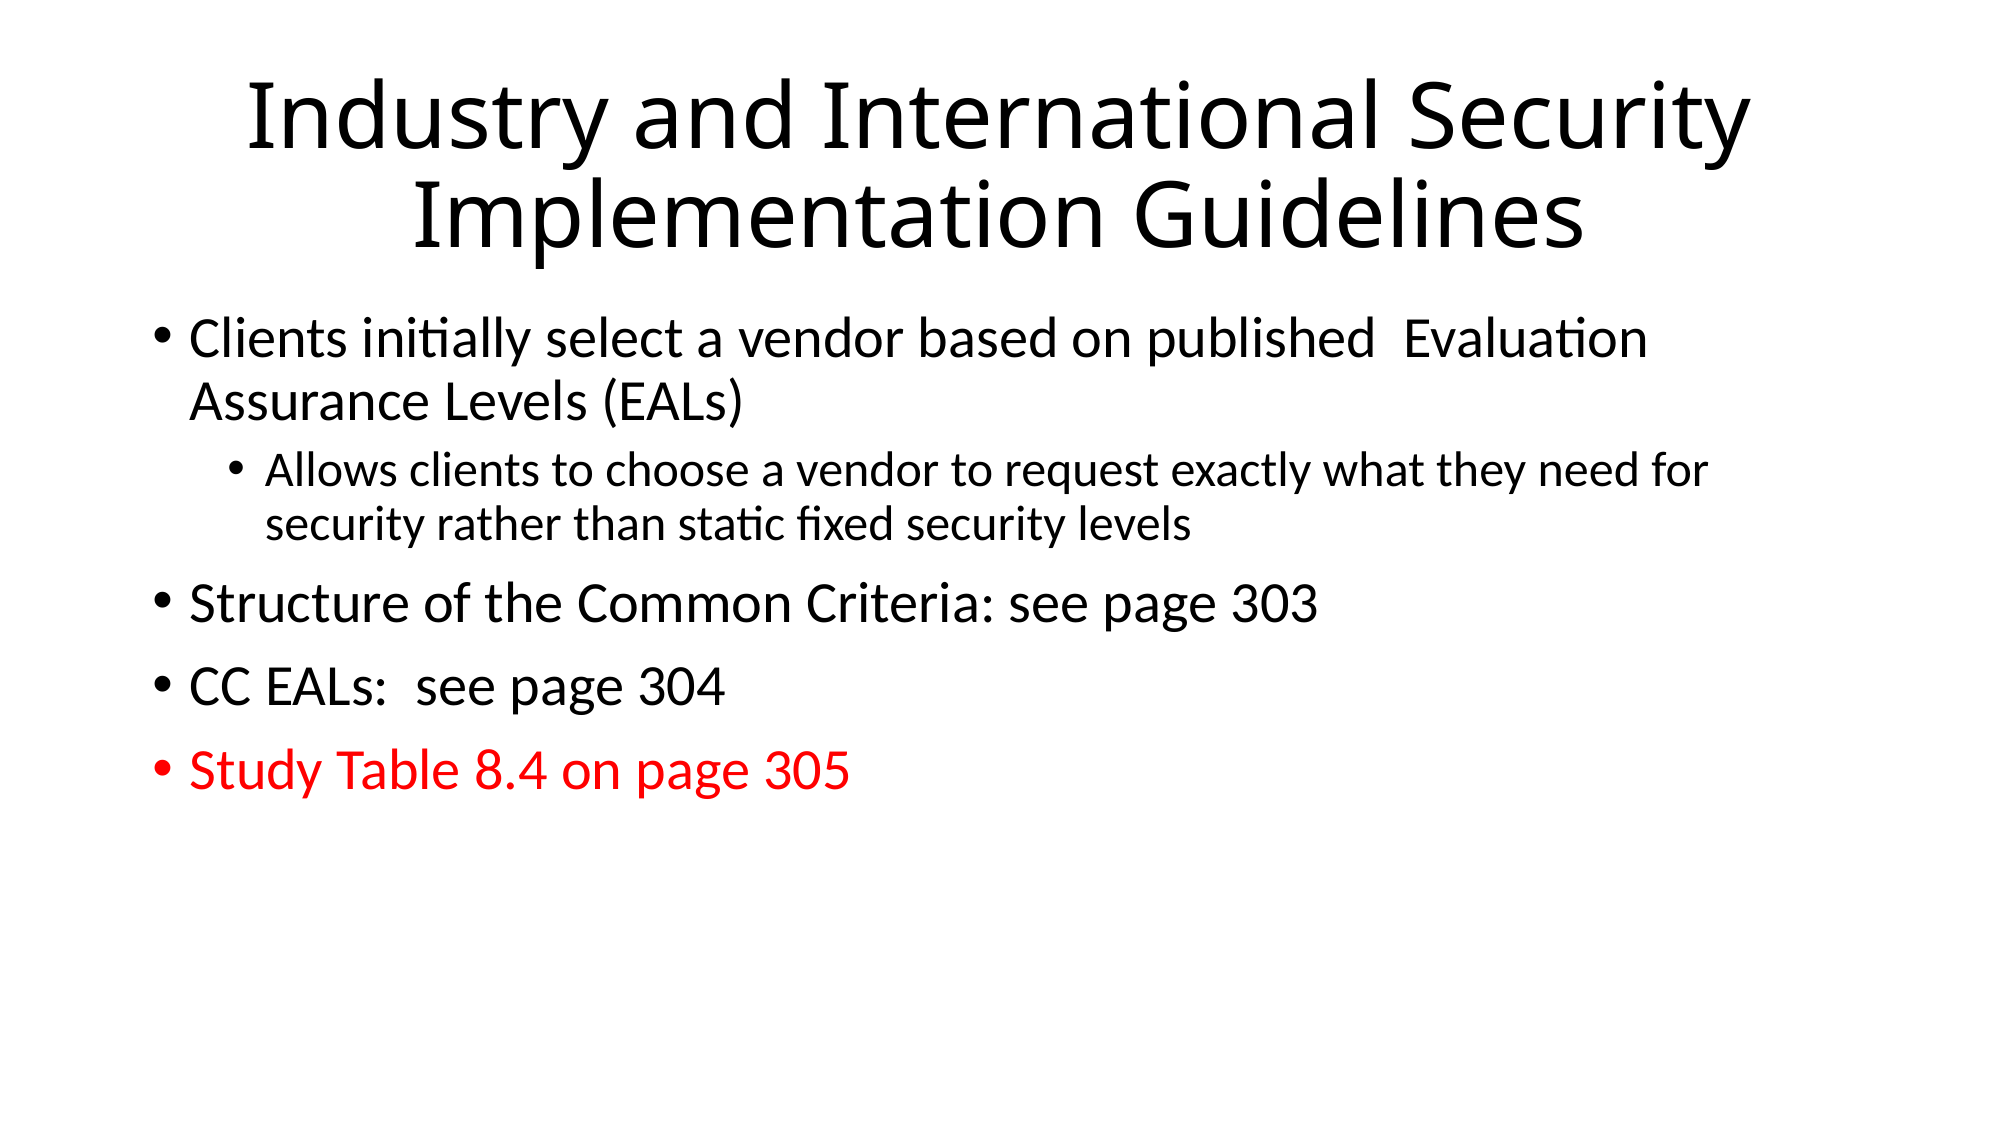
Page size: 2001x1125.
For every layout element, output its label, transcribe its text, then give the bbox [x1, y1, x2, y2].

list Clients initially select a vendor based on published Evaluation Assurance Levels (EALs) Allows clients to choose a vendor to request exactly what they need for security rather than static fixed security levels Structure of the Common Criteria: see page 303 CC EALs: see page 304 Study Table 8.4 on page 305 [137, 299, 1863, 1014]
title Industry and International Security Implementation Guidelines [137, 59, 1863, 278]
